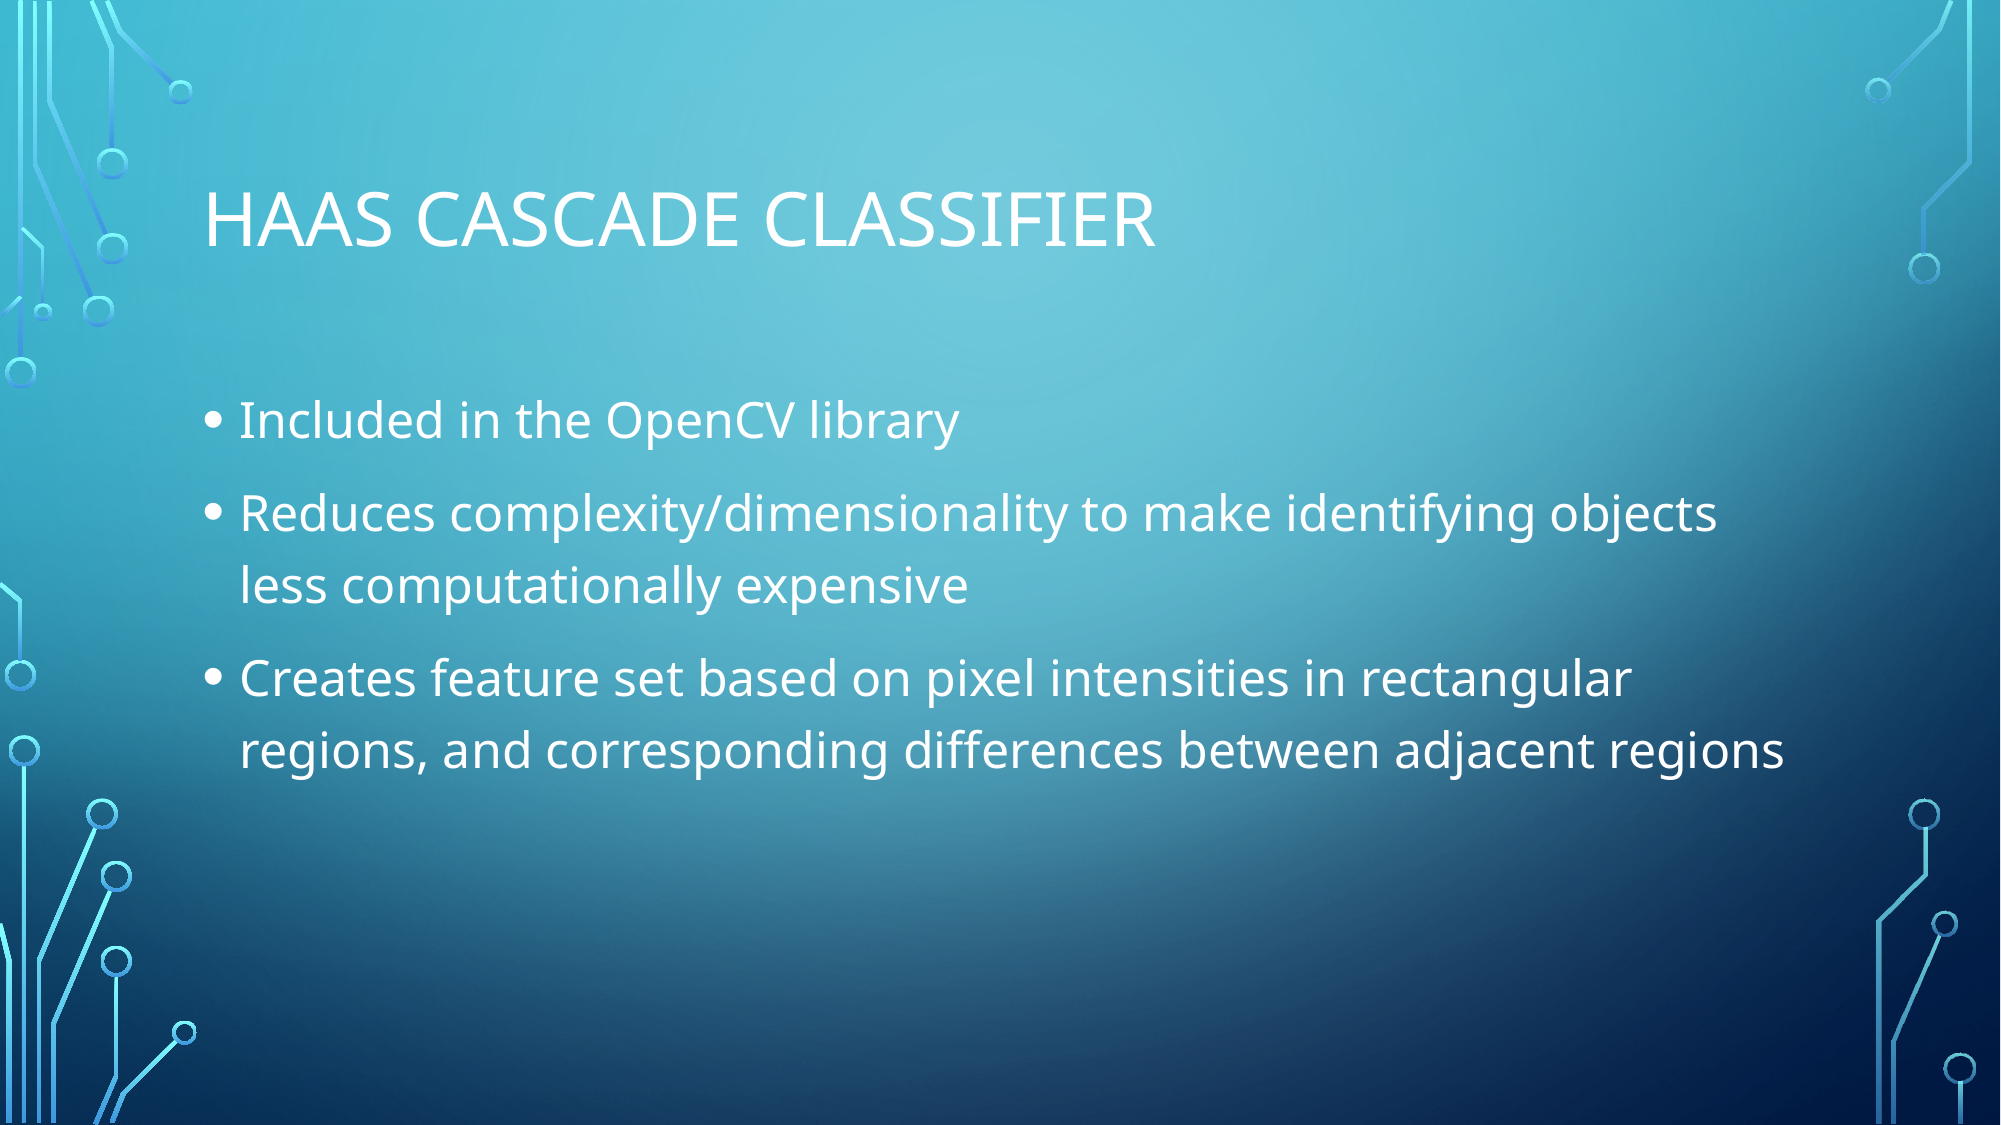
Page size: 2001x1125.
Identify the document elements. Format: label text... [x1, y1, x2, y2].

list Included in the OpenCV library Reduces complexity/dimensionality to make identifying objects less computationally expensive Creates feature set based on pixel intensities in rectangular regions, and corresponding differences between adjacent regions [187, 369, 1813, 950]
title Haas cascade classifier [187, 101, 1813, 344]
